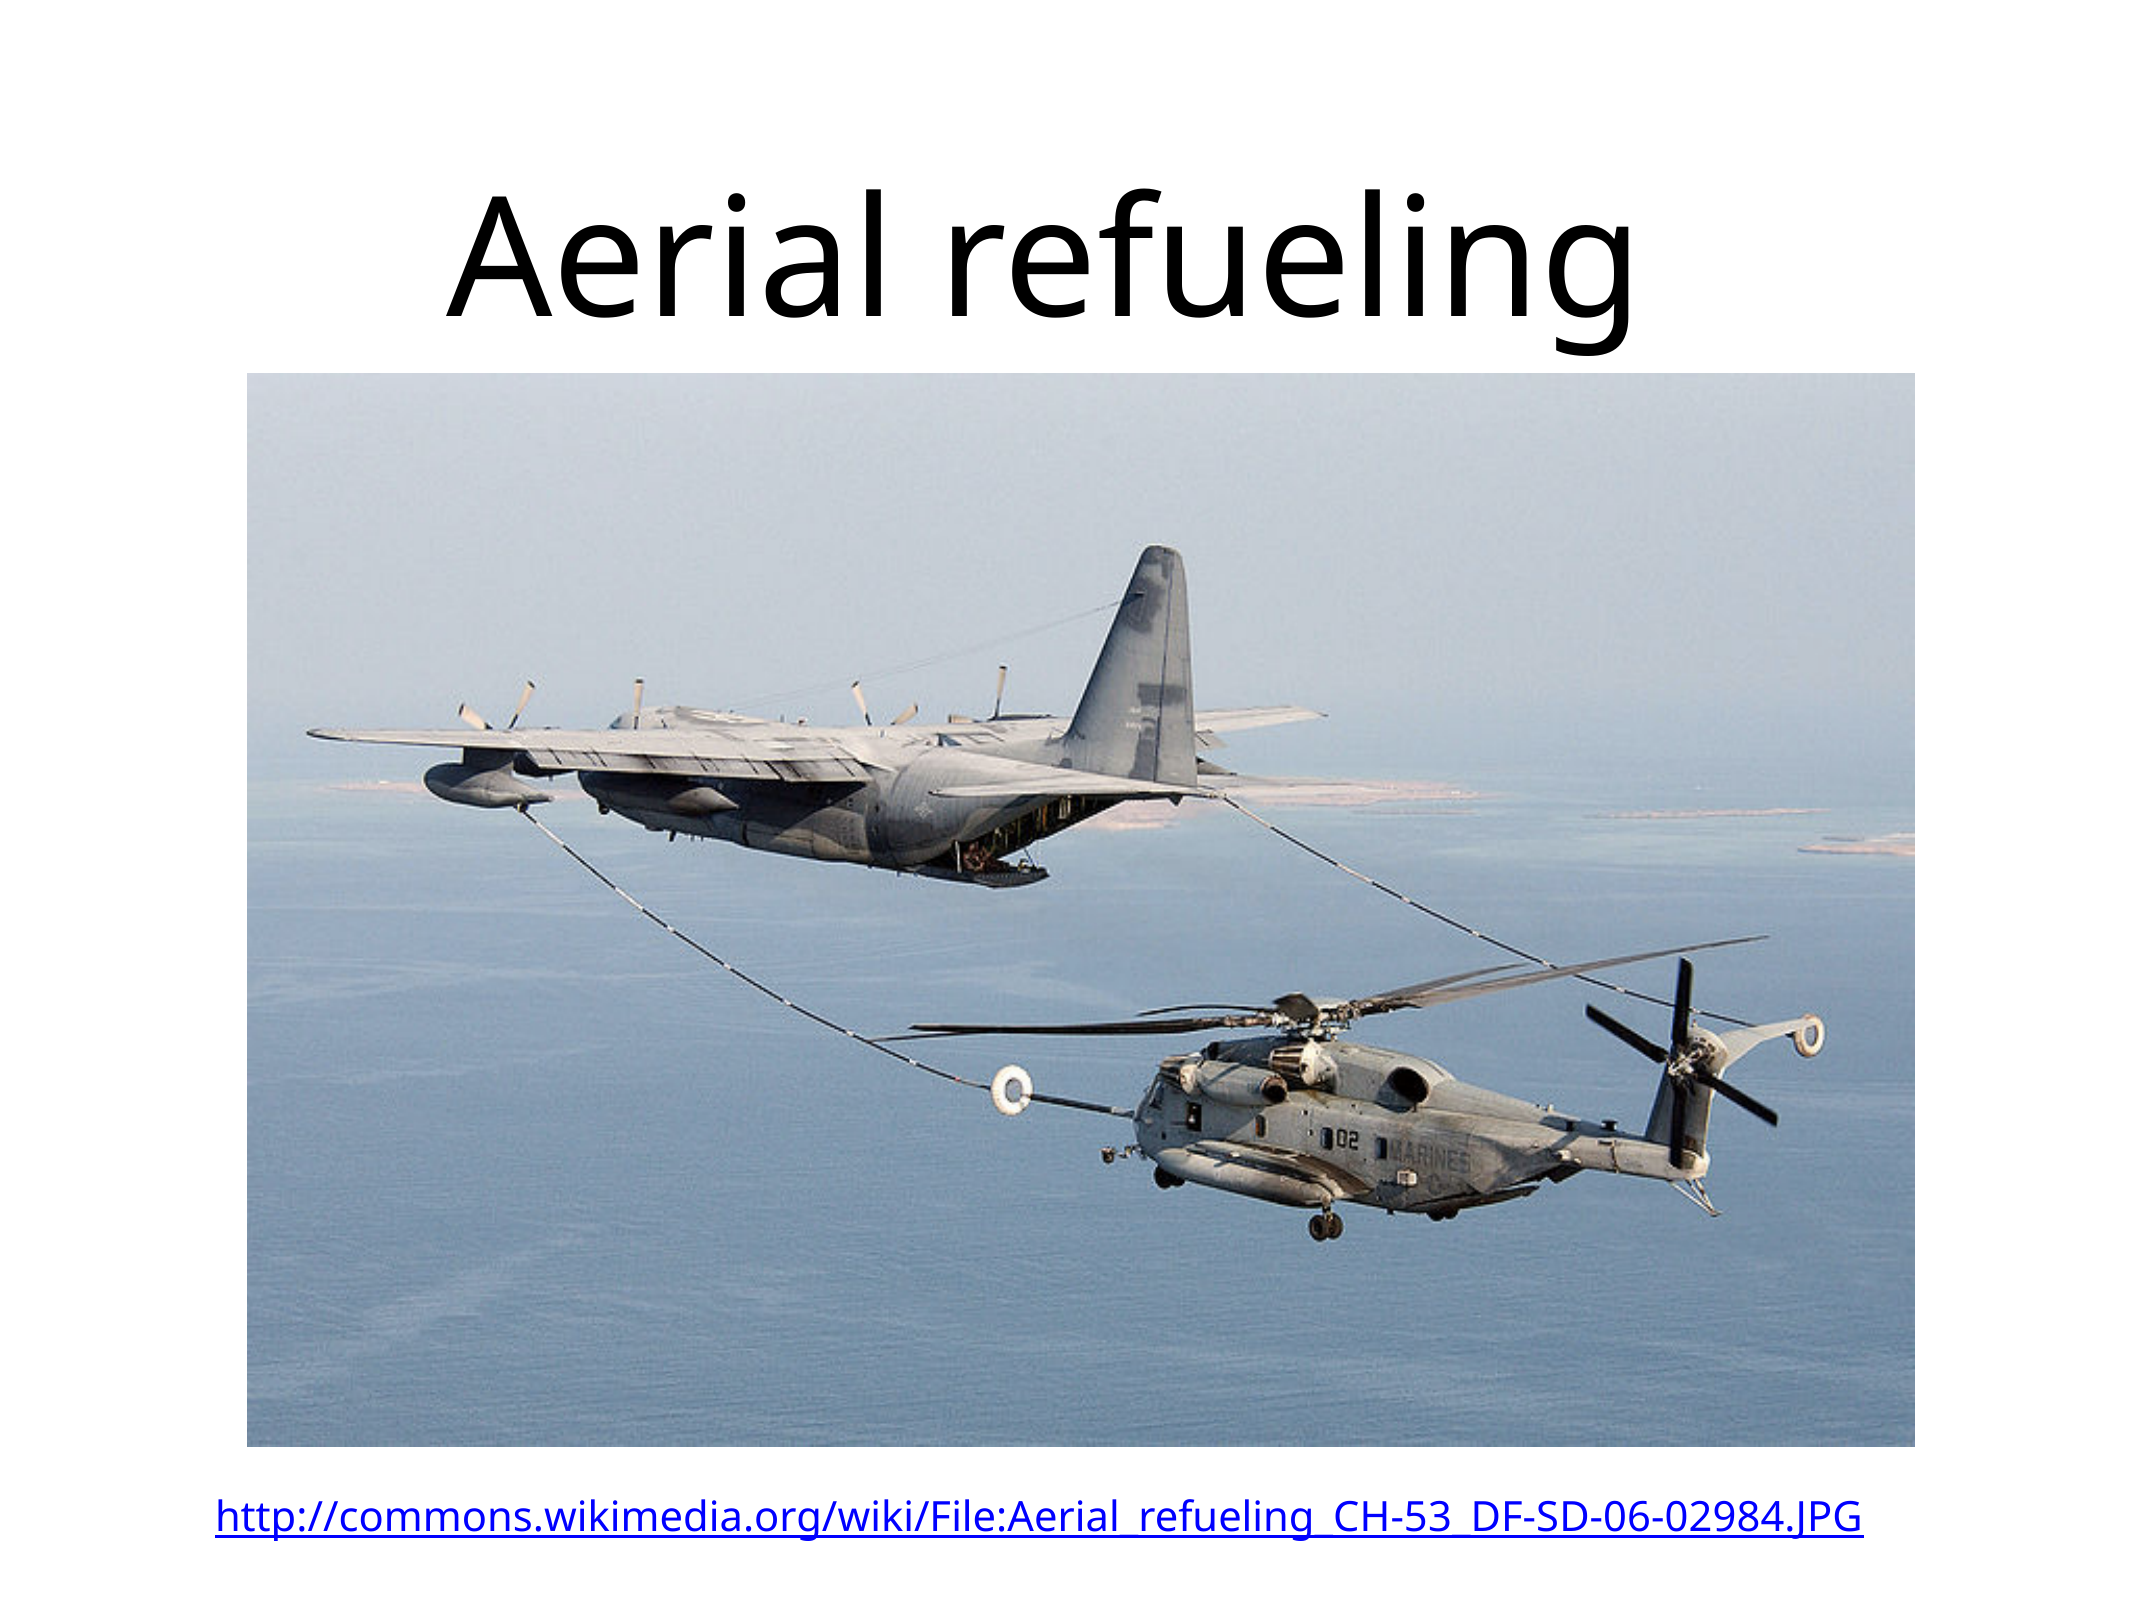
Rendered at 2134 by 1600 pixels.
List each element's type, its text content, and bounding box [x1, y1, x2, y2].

title Aerial refueling [155, 72, 1978, 428]
text_box http://commons.wikimedia.org/wiki/File:Aerial_refueling_CH-53_DF-SD-06-02984.JPG [206, 1481, 1873, 1556]
picture [247, 373, 1915, 1448]
